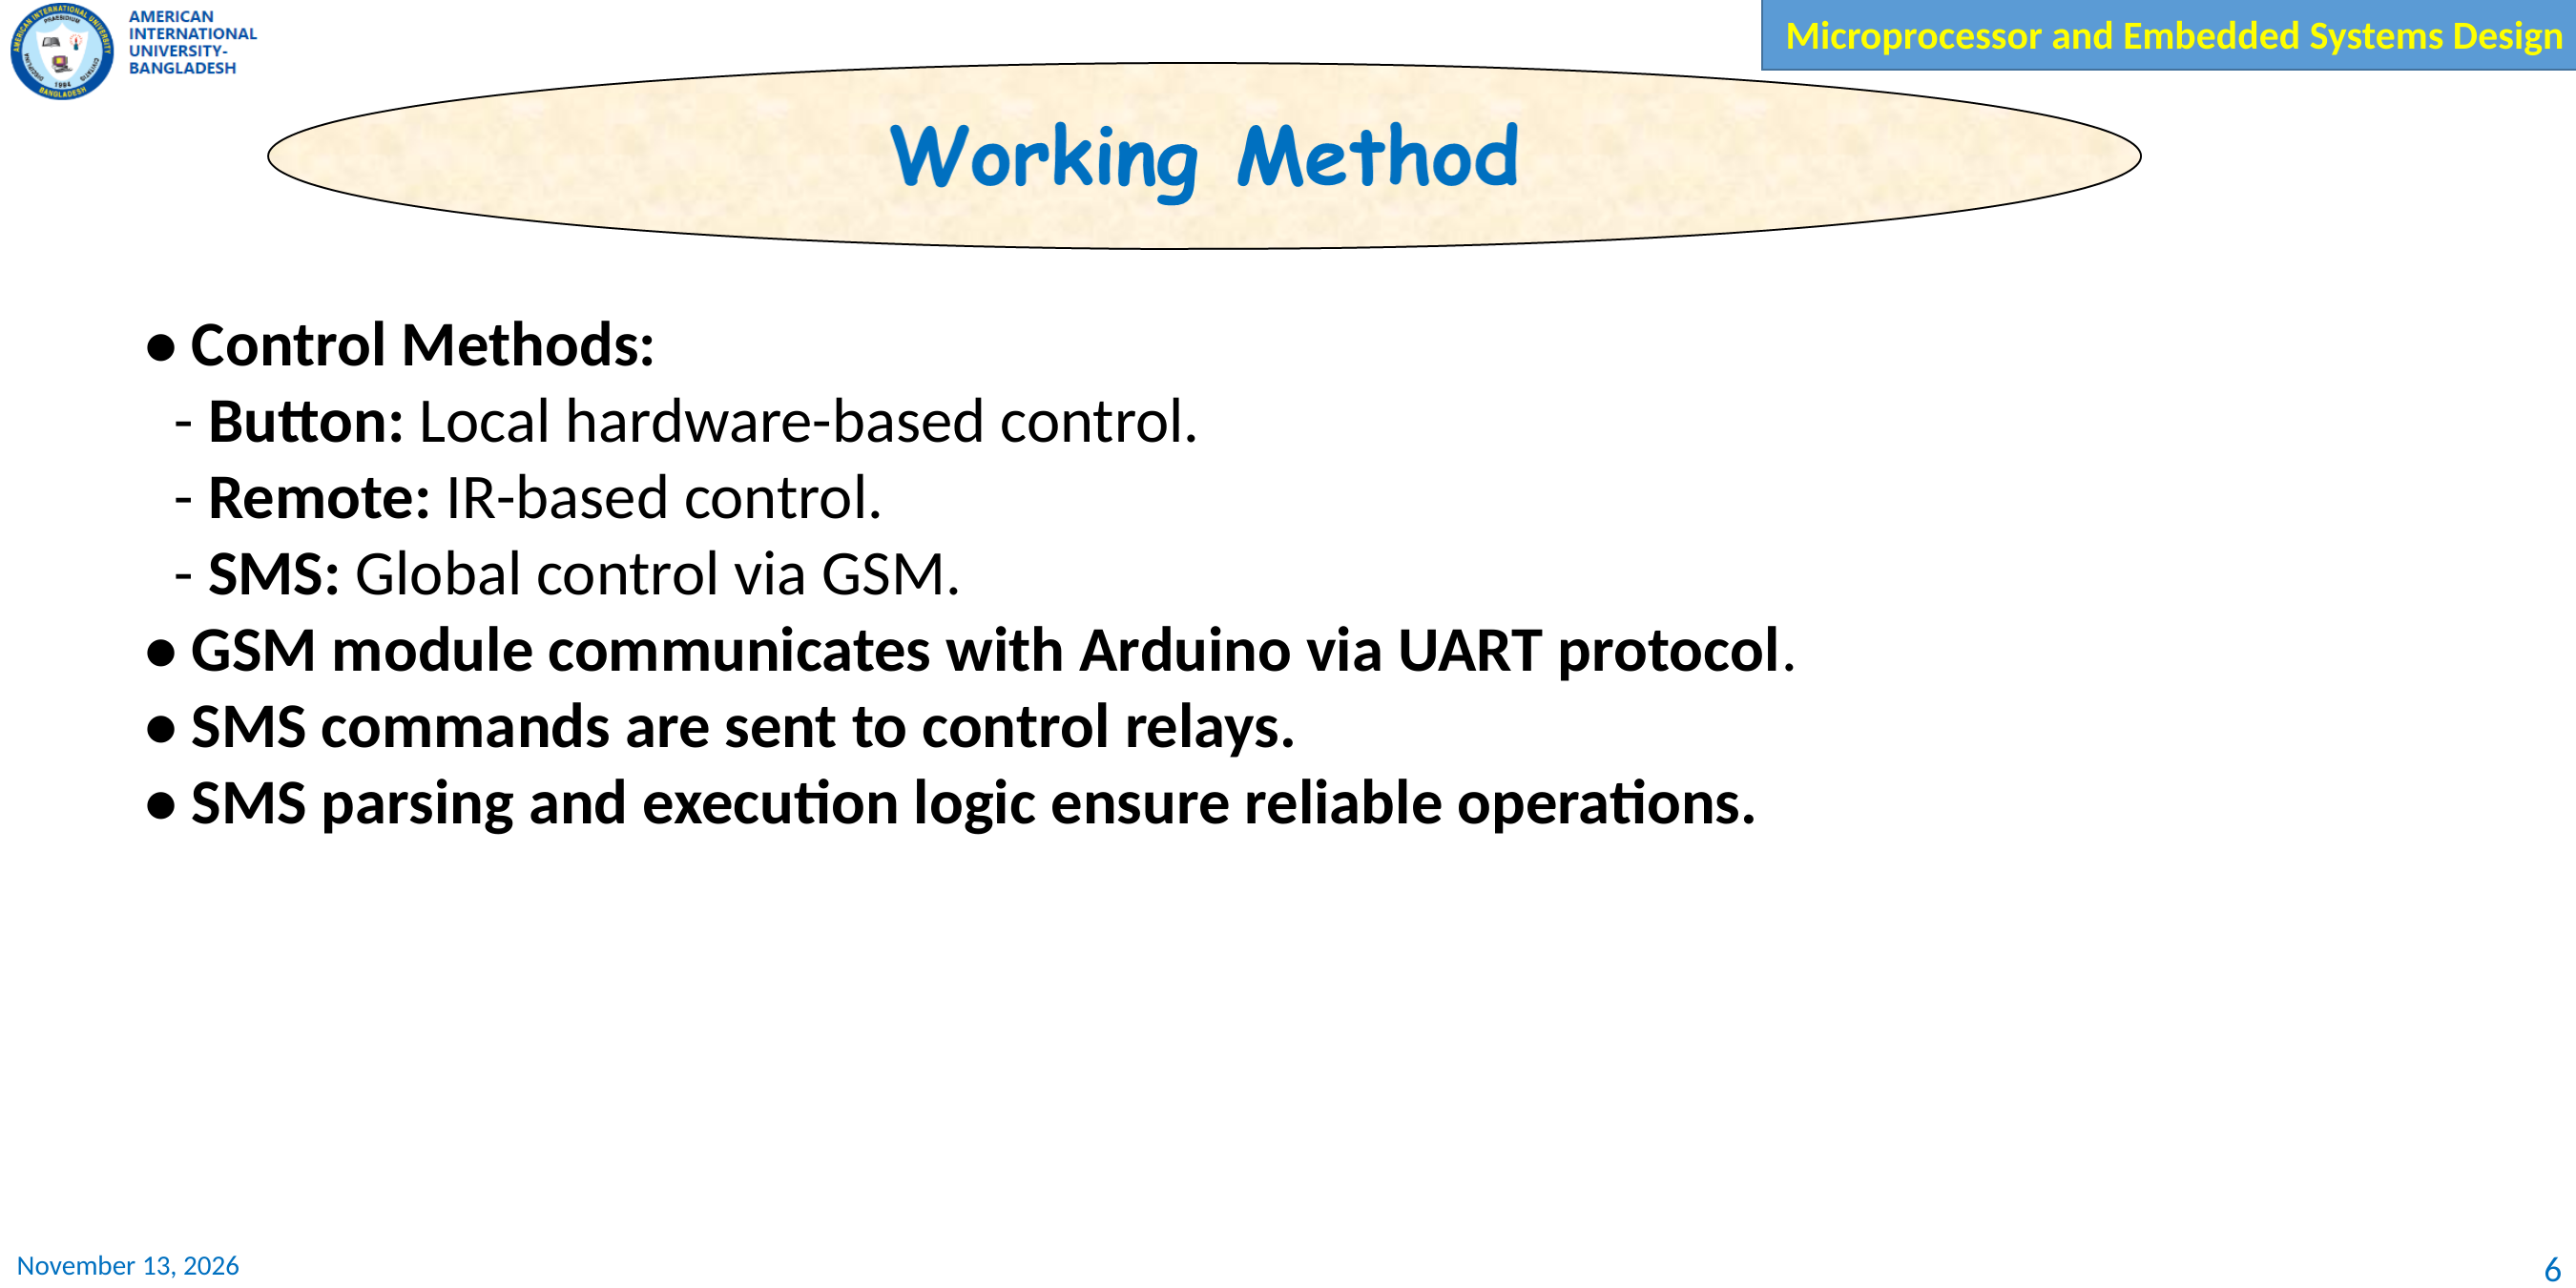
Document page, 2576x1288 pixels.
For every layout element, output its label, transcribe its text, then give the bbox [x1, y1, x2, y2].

picture [267, 61, 2142, 253]
slide_number 6 [2369, 1239, 2576, 1285]
picture [0, 3, 265, 104]
text_box • Control Methods: - Button: Local hardware-based control. - Remote: IR-based control. - SMS: Global control via GSM. • GSM module communicates with Arduino via UART protocol. • SMS commands are sent to control relays. • SMS parsing and execution logic ensure reliable operations. [131, 295, 2473, 1039]
